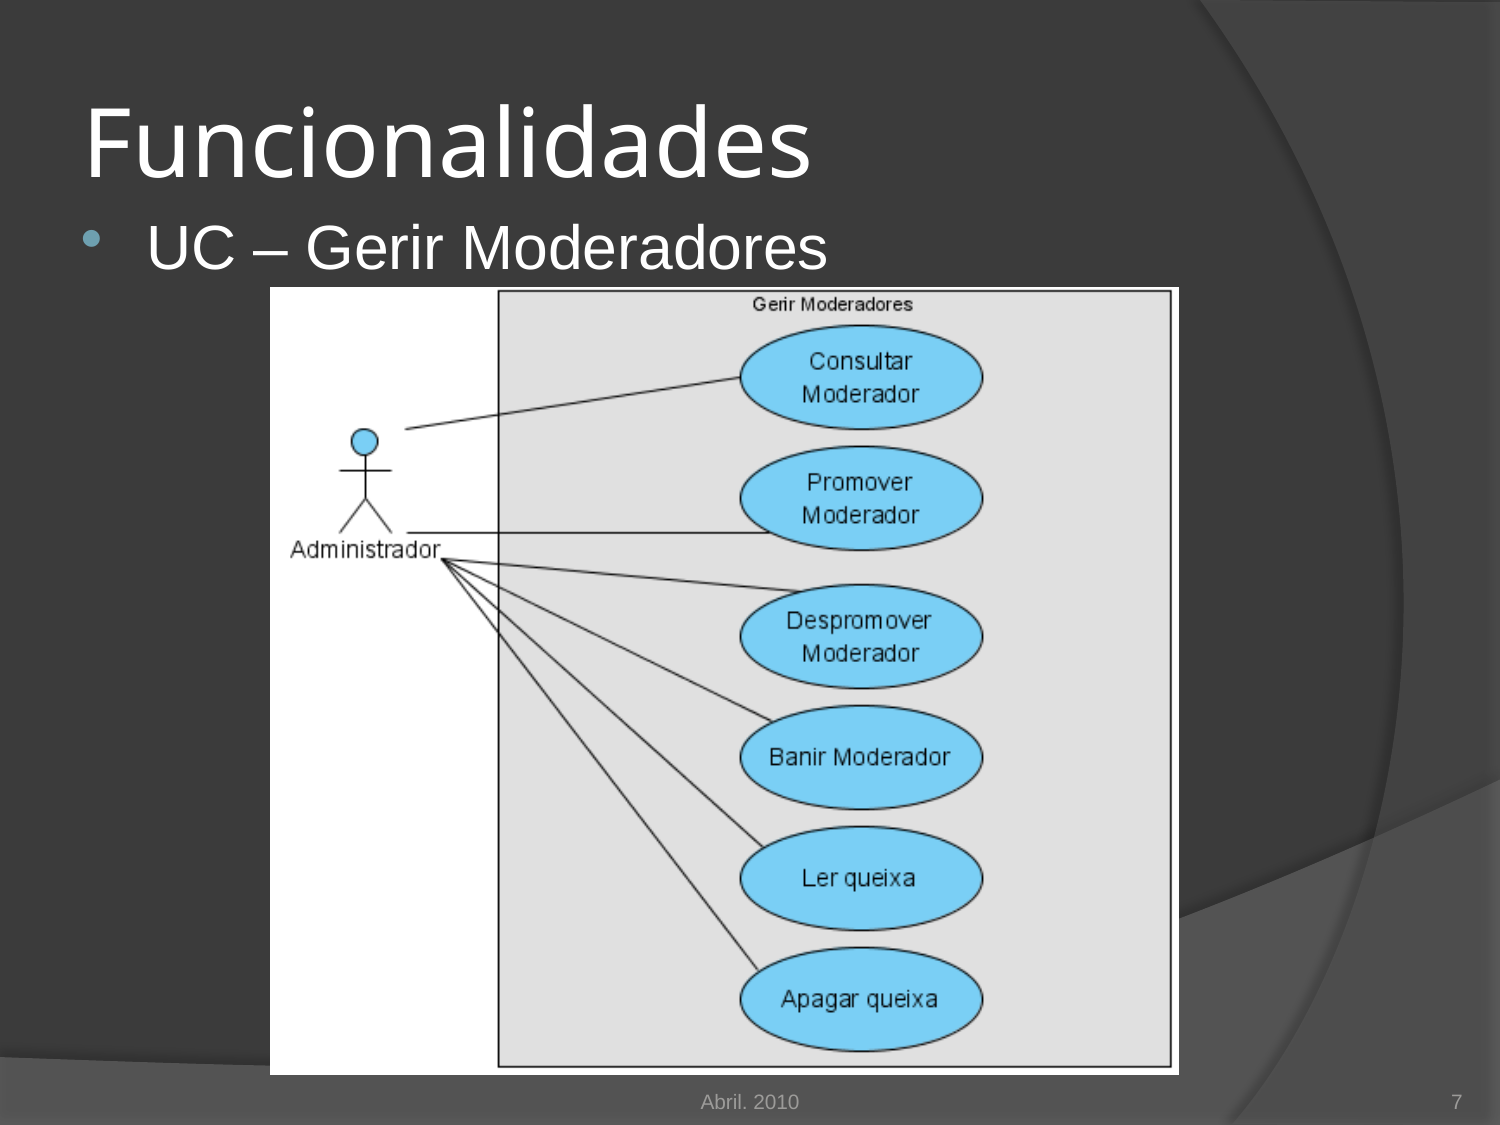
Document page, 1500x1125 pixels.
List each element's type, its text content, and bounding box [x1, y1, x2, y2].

text_box UC – Gerir Moderadores [62, 112, 1218, 754]
slide_number 7 [1337, 1053, 1463, 1114]
footer Abril. 2010 [512, 1084, 988, 1114]
title Funcionalidades [75, 45, 1300, 233]
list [74, 287, 1375, 1076]
